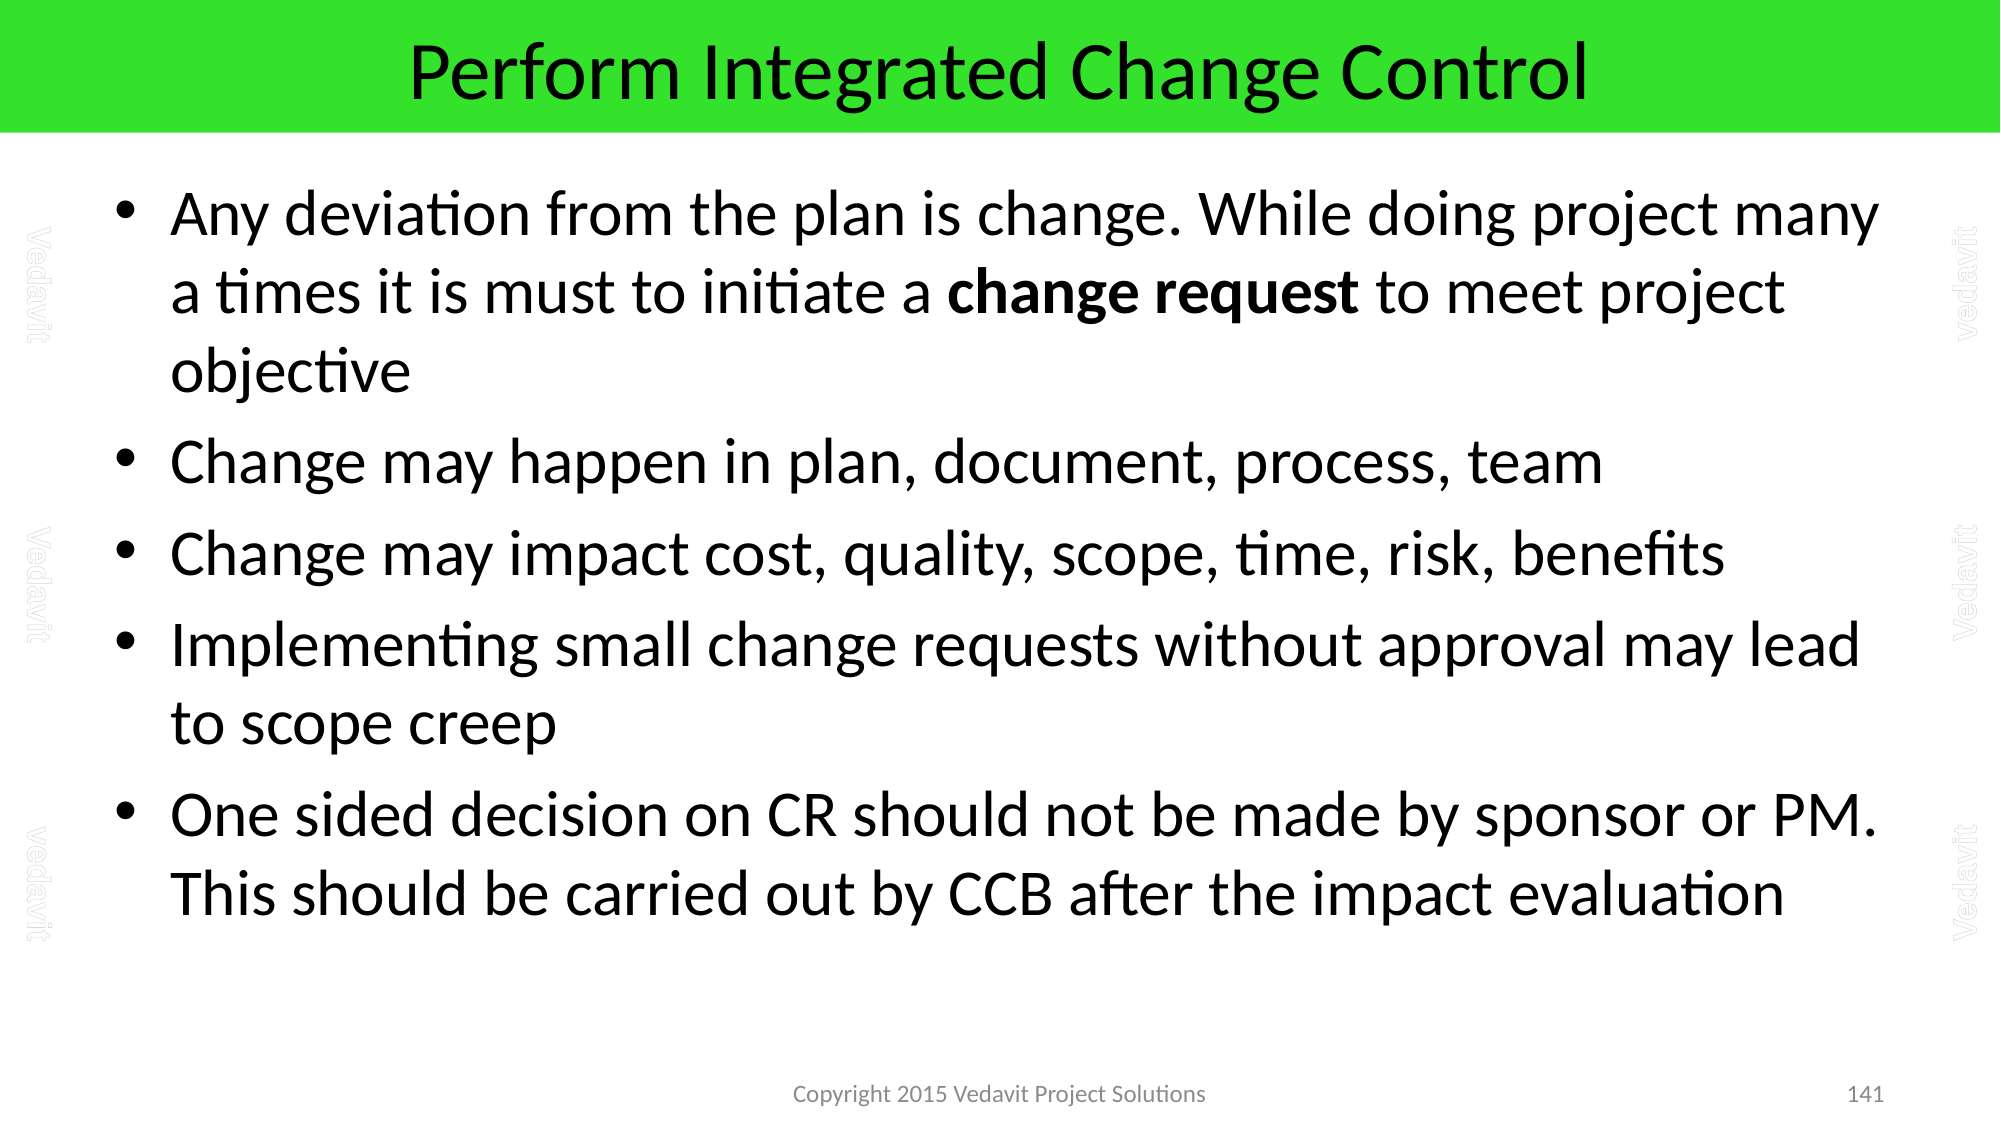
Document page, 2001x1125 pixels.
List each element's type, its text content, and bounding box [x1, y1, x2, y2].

list Any deviation from the plan is change. While doing project many a times it is must to initiate a change request to meet project objective Change may happen in plan, document, process, team Change may impact cost, quality, scope, time, risk, benefits Implementing small change requests without approval may lead to scope creep One sided decision on CR should not be made by sponsor or PM. This should be carried out by CCB after the impact evaluation [99, 162, 1900, 1000]
slide_number 141 [1433, 1062, 1900, 1123]
footer Copyright 2015 Vedavit Project Solutions [683, 1062, 1317, 1123]
title Perform Integrated Change Control [0, 0, 2000, 133]
